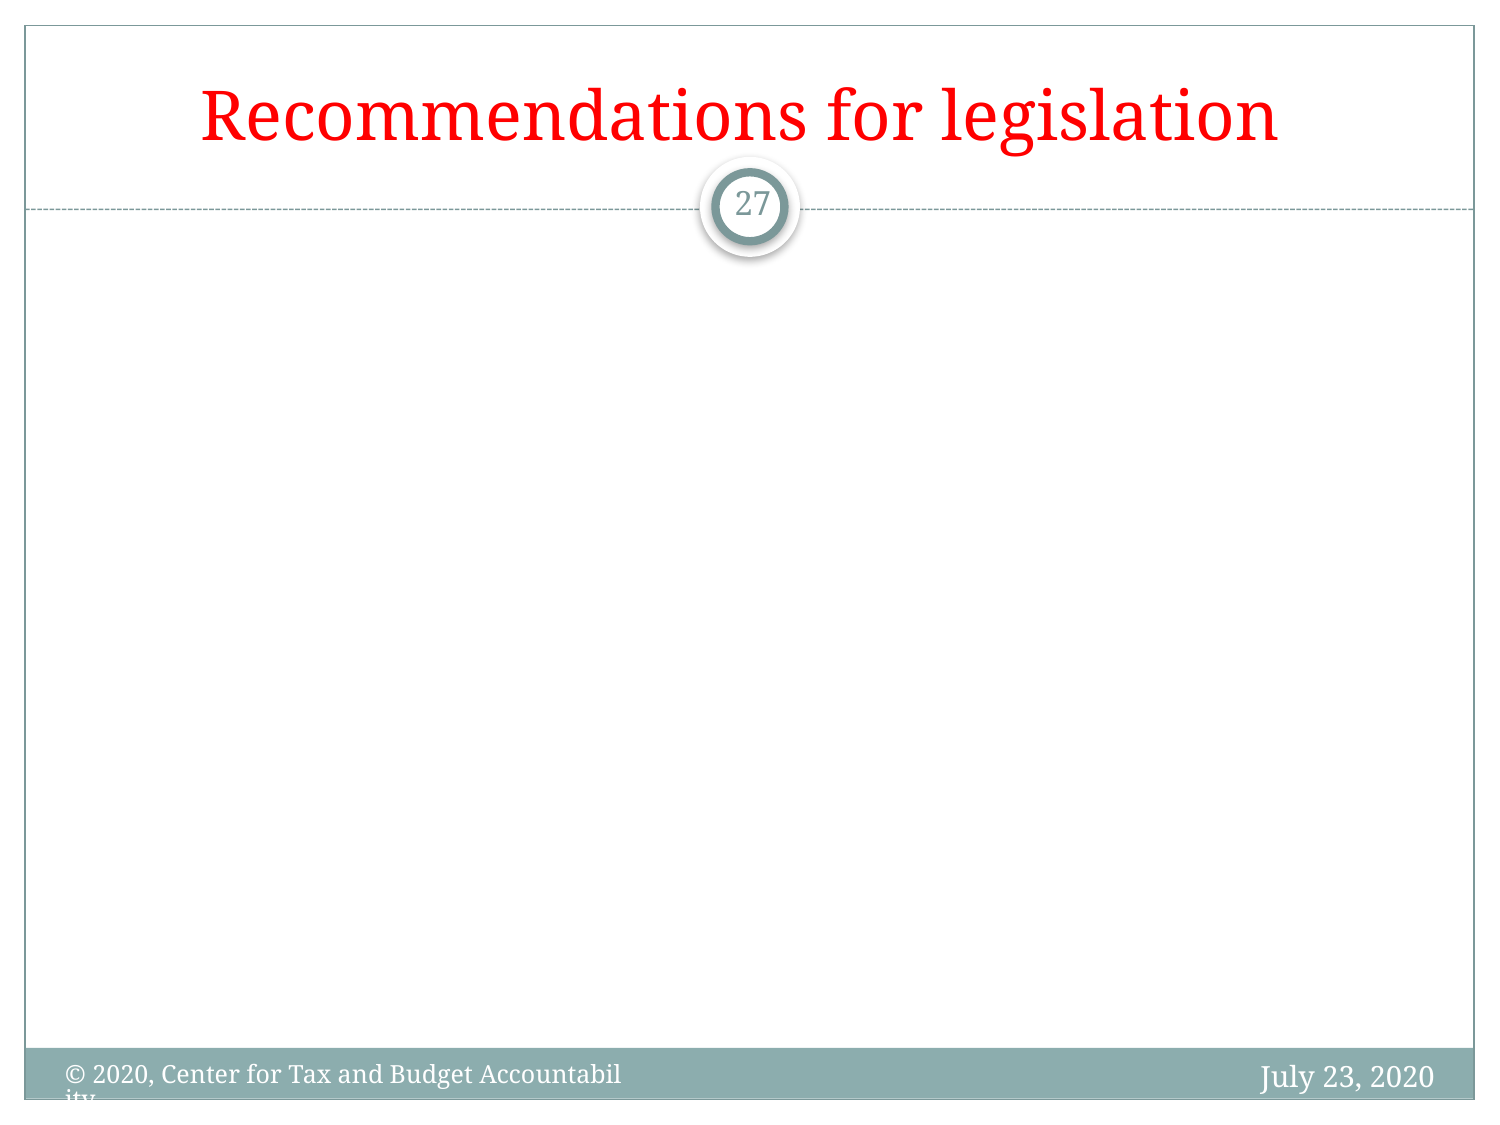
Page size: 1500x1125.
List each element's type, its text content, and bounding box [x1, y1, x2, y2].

title Recommendations for legislation [49, 37, 1450, 162]
slide_number 27 [715, 168, 791, 241]
footer © 2020, Center for Tax and Budget Accountability [50, 1051, 638, 1112]
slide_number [950, 1050, 1450, 1111]
